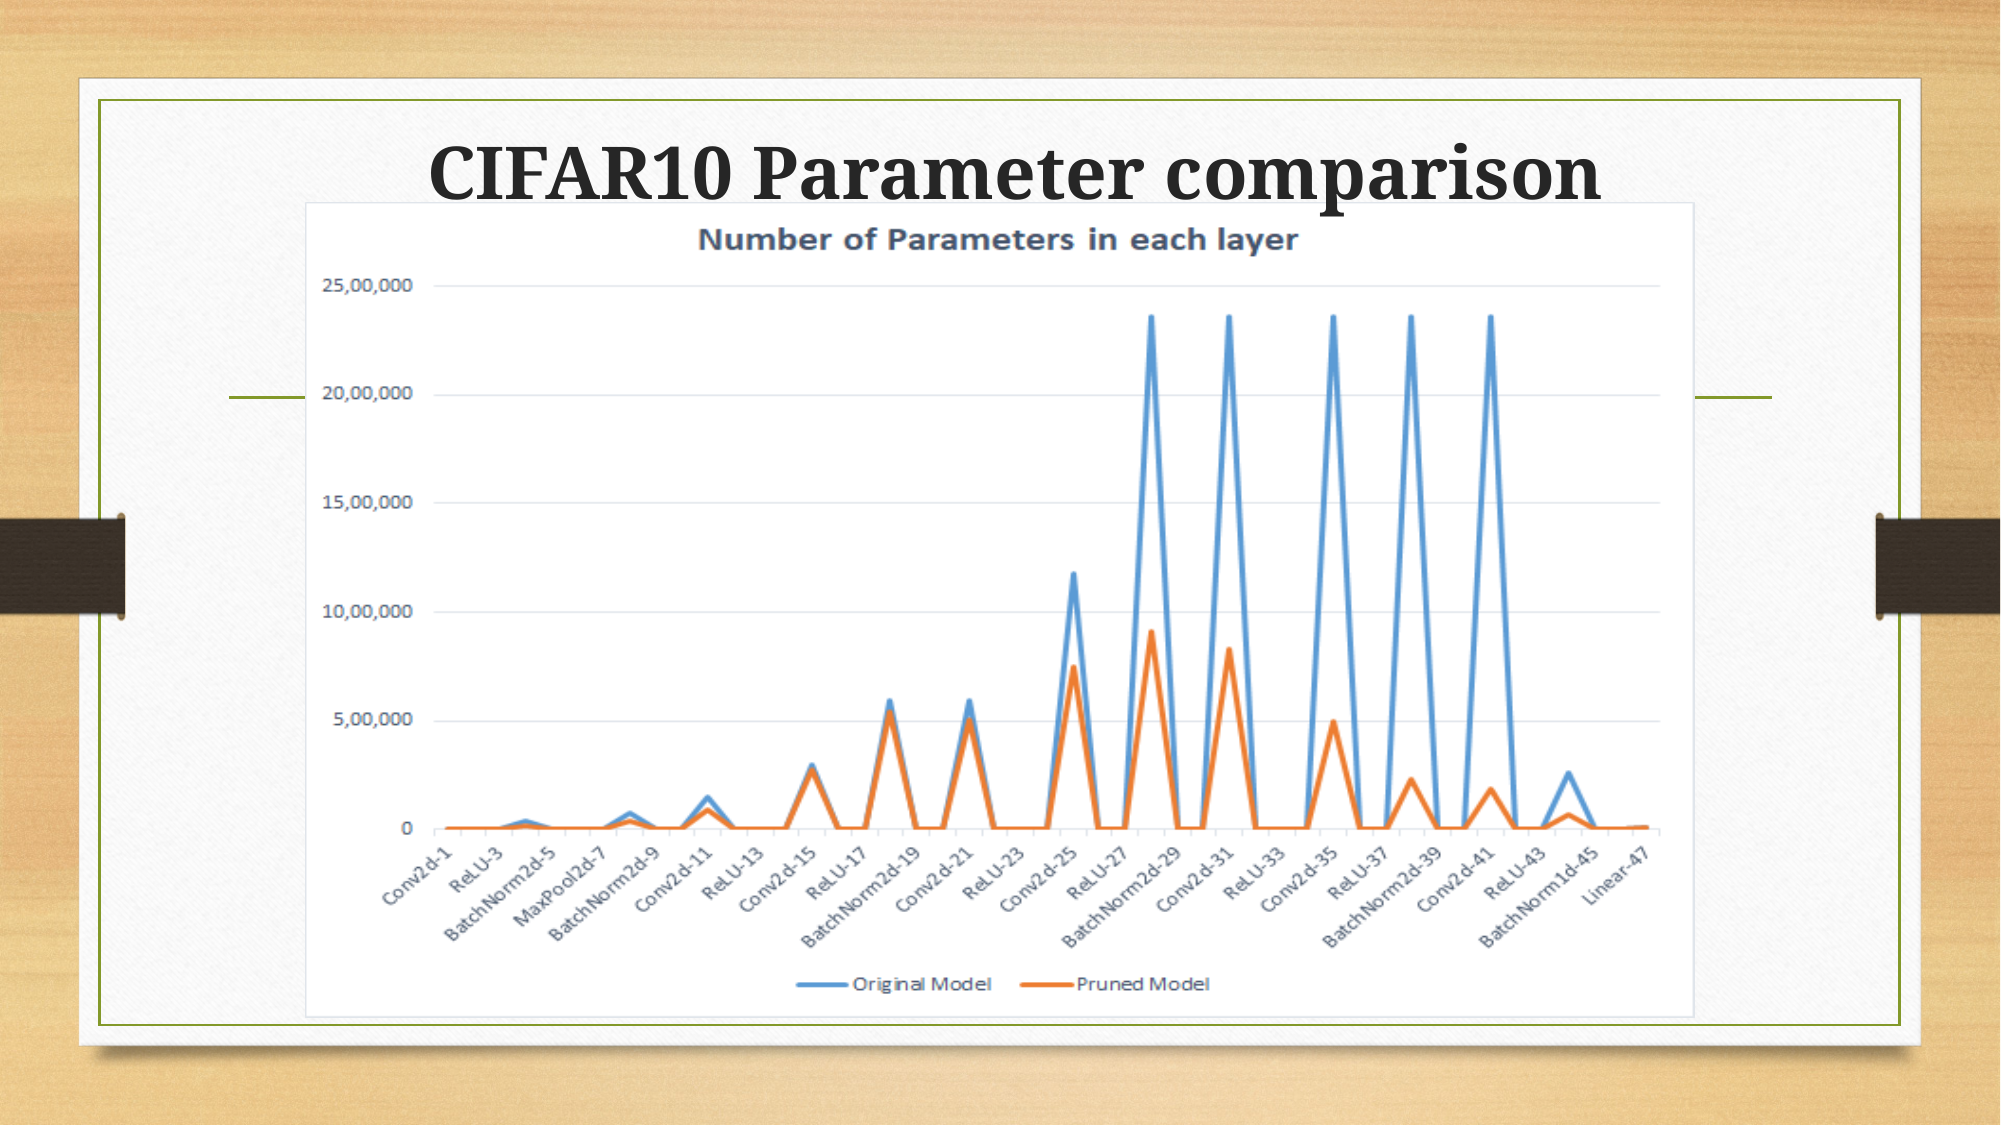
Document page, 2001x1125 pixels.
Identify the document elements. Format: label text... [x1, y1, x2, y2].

picture [0, 0, 2001, 1125]
title CIFAR10 Parameter comparison [228, 123, 1804, 217]
